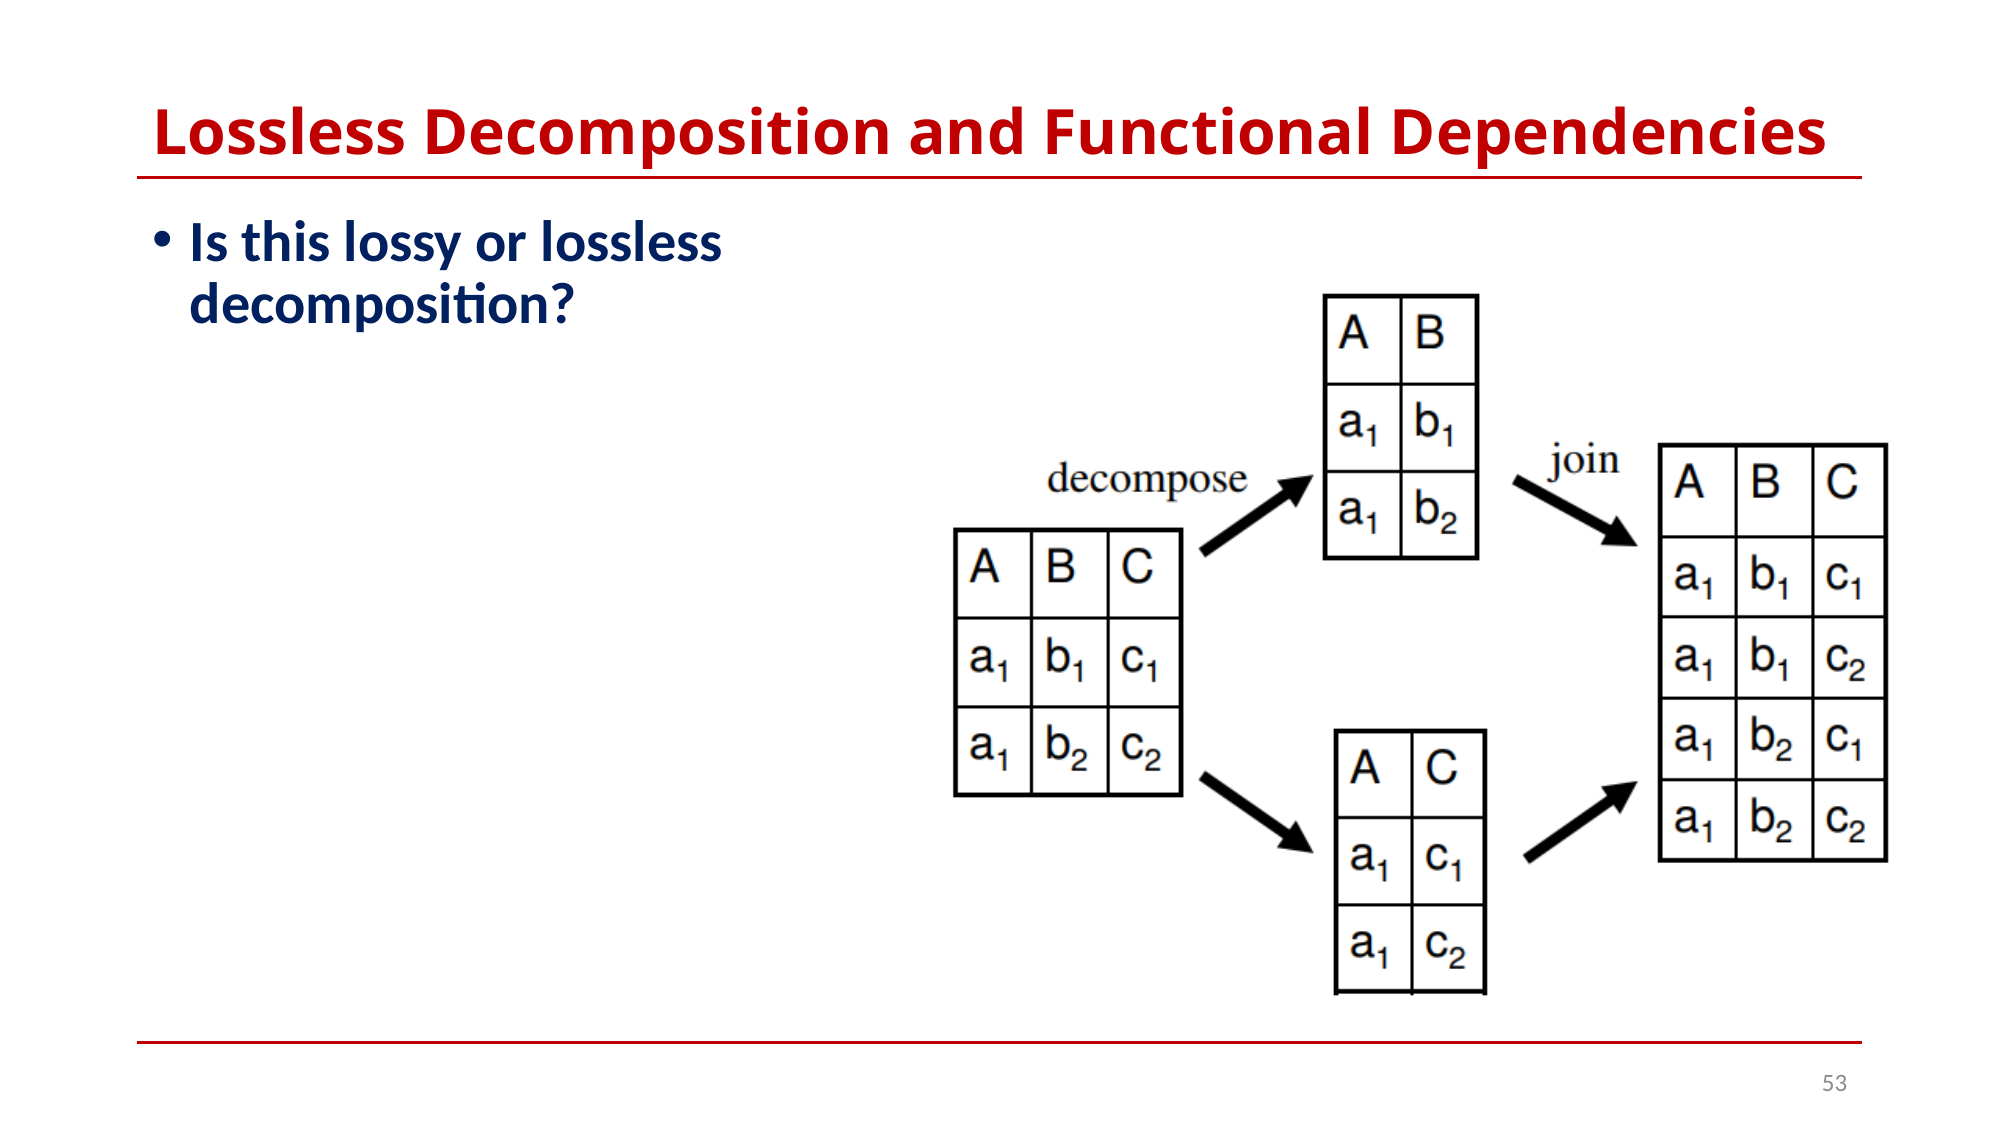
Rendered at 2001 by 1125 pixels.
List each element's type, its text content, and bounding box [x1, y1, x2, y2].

picture [1503, 299, 1926, 910]
list Is this lossy or lossless decomposition? [137, 203, 884, 1009]
picture [883, 213, 1500, 1008]
title Lossless Decomposition and Functional Dependencies [137, 90, 1863, 178]
slide_number 53 [1412, 1051, 1863, 1111]
